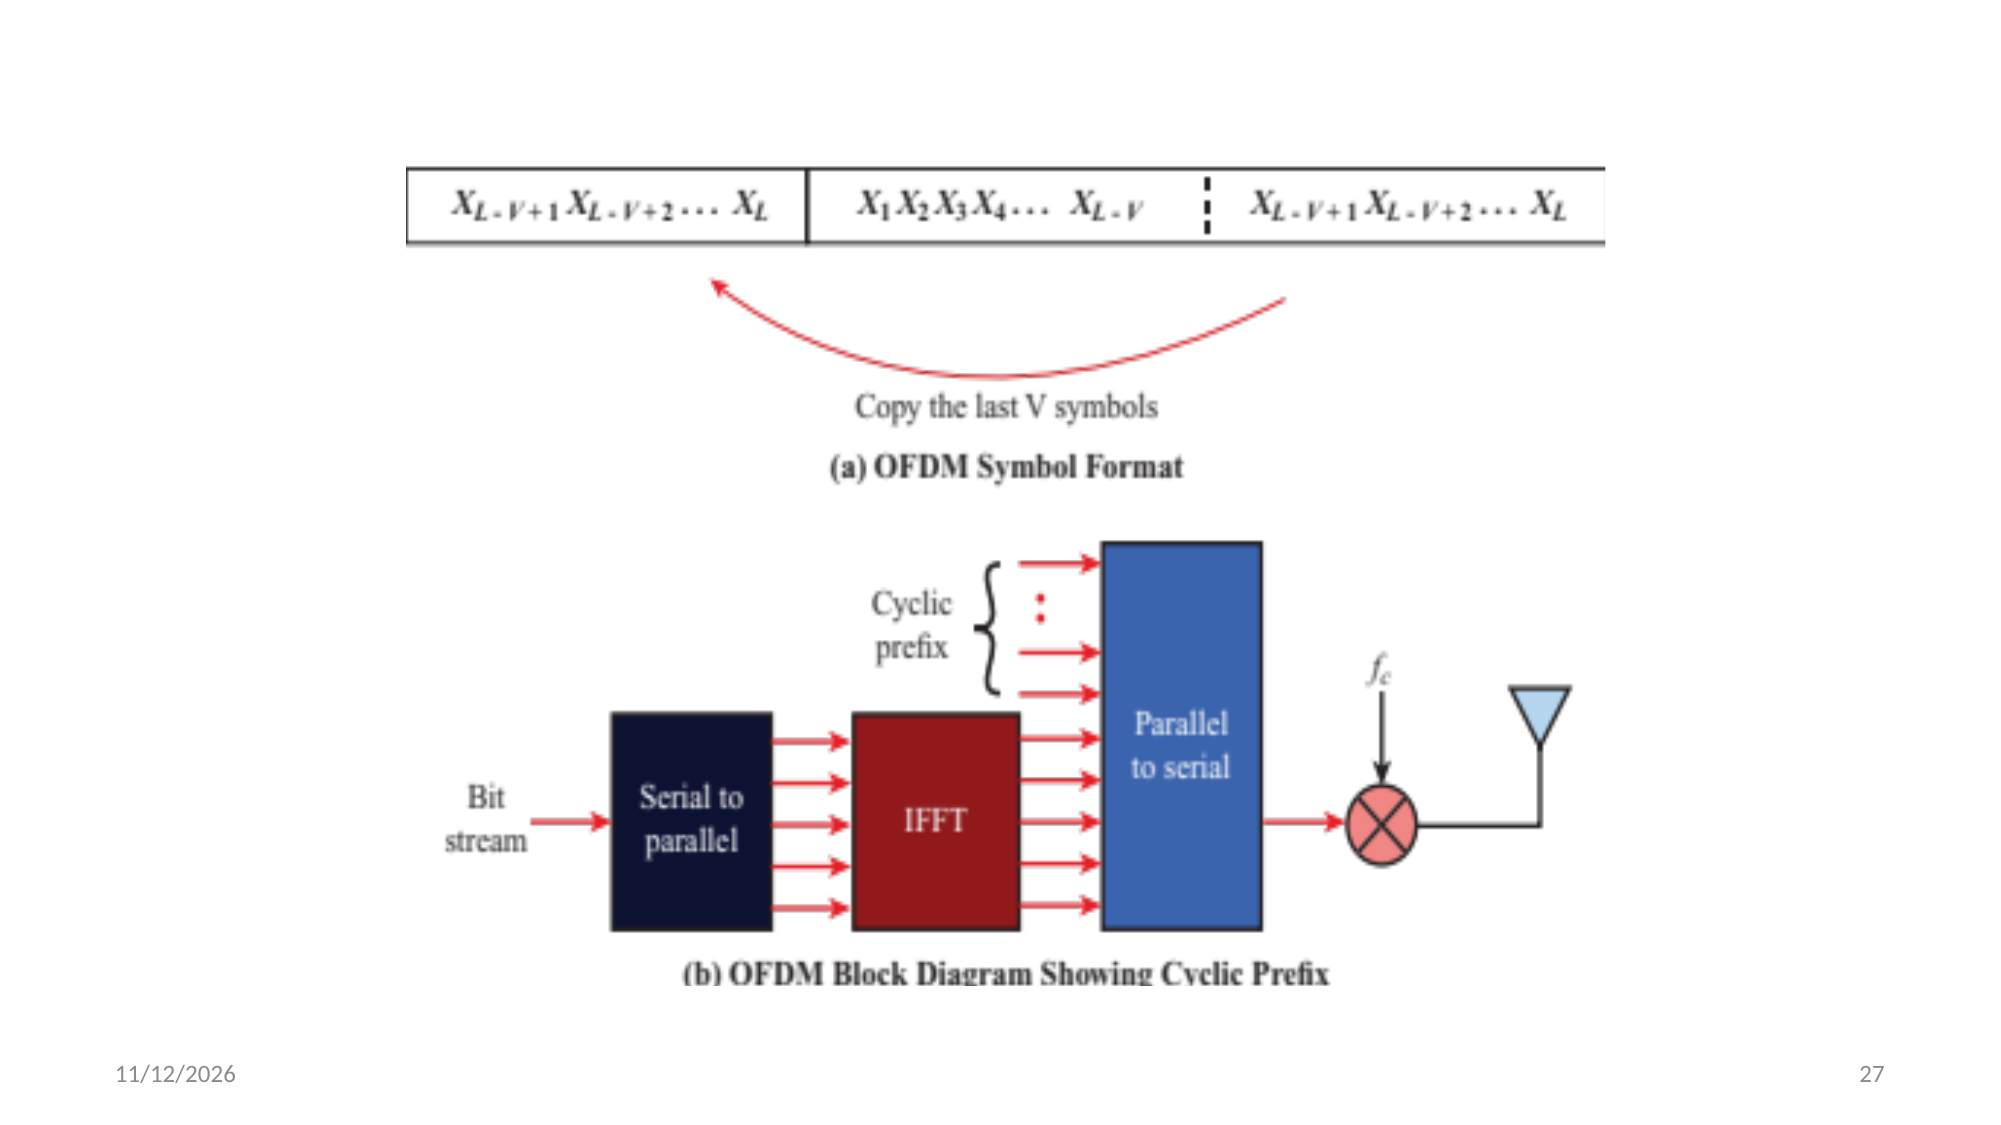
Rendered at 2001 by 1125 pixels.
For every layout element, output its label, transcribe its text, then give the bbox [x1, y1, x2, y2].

slide_number 27 [1433, 1042, 1900, 1103]
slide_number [99, 1042, 567, 1103]
picture [405, 125, 1606, 1026]
